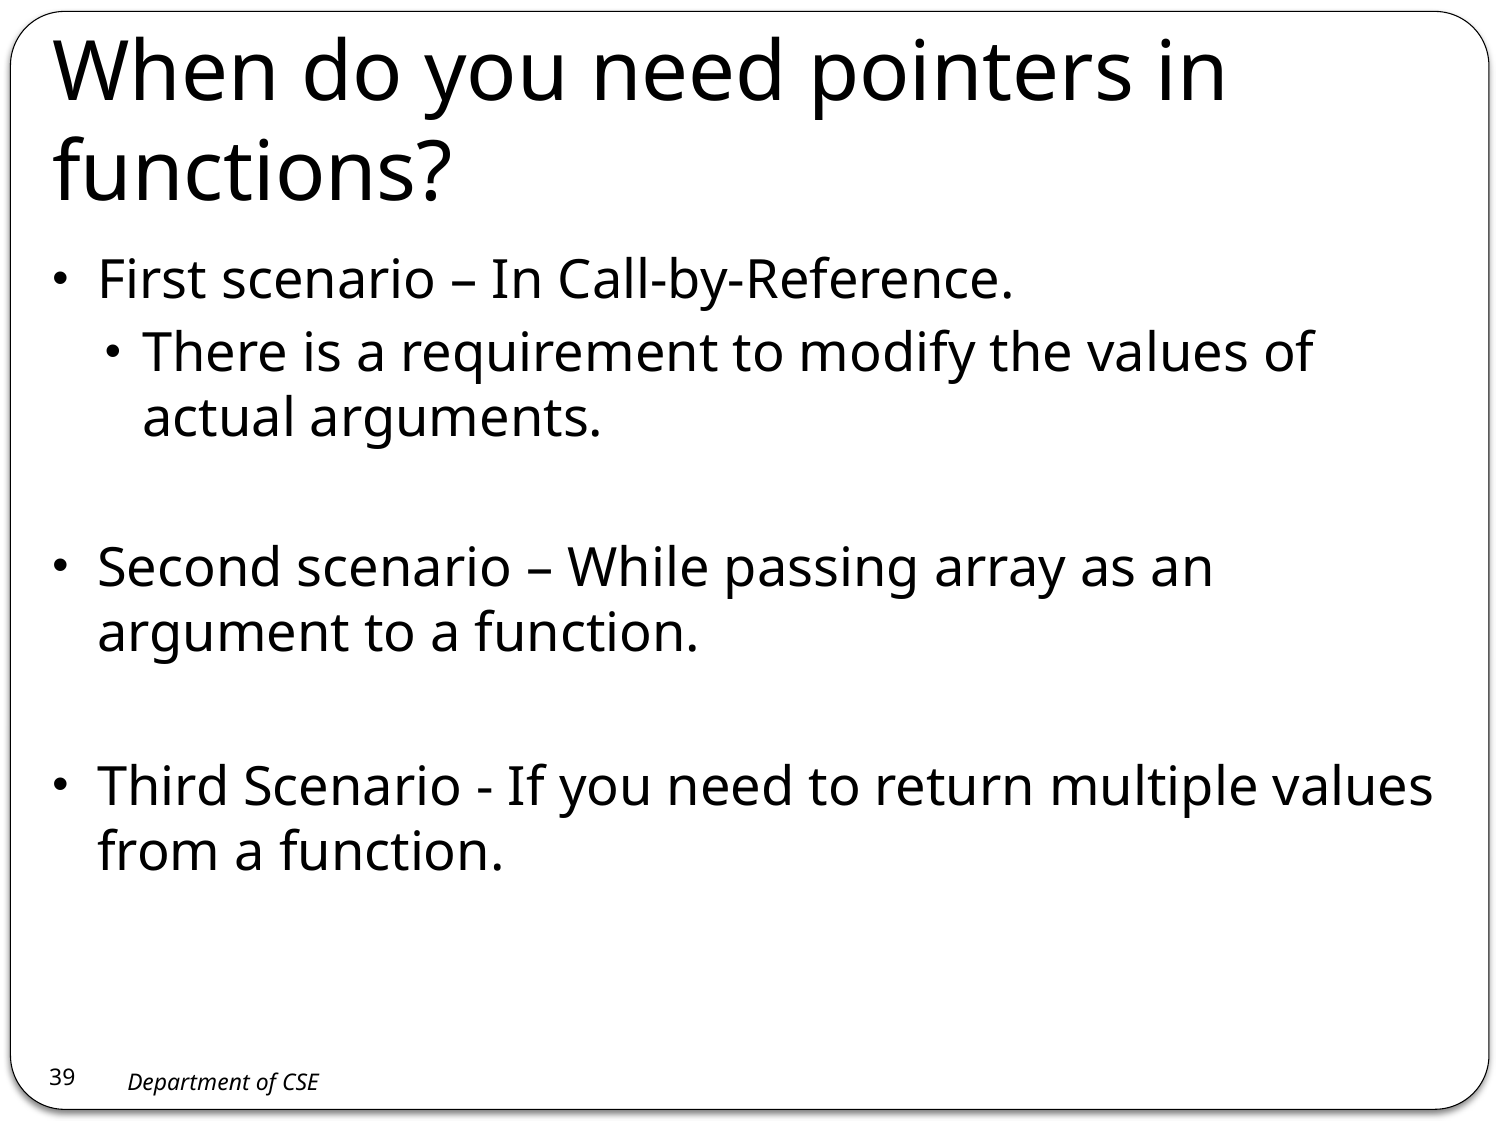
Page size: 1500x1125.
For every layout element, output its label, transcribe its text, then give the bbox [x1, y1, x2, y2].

text_box First scenario – In Call-by-Reference. There is a requirement to modify the values of actual arguments. Second scenario – While passing array as an argument to a function. Third Scenario - If you need to return multiple values from a function. [37, 237, 1463, 988]
text_box When do you need pointers in functions? [37, 45, 1463, 233]
text_box 38 [24, 1049, 100, 1107]
text_box Department of CSE [112, 1062, 763, 1100]
